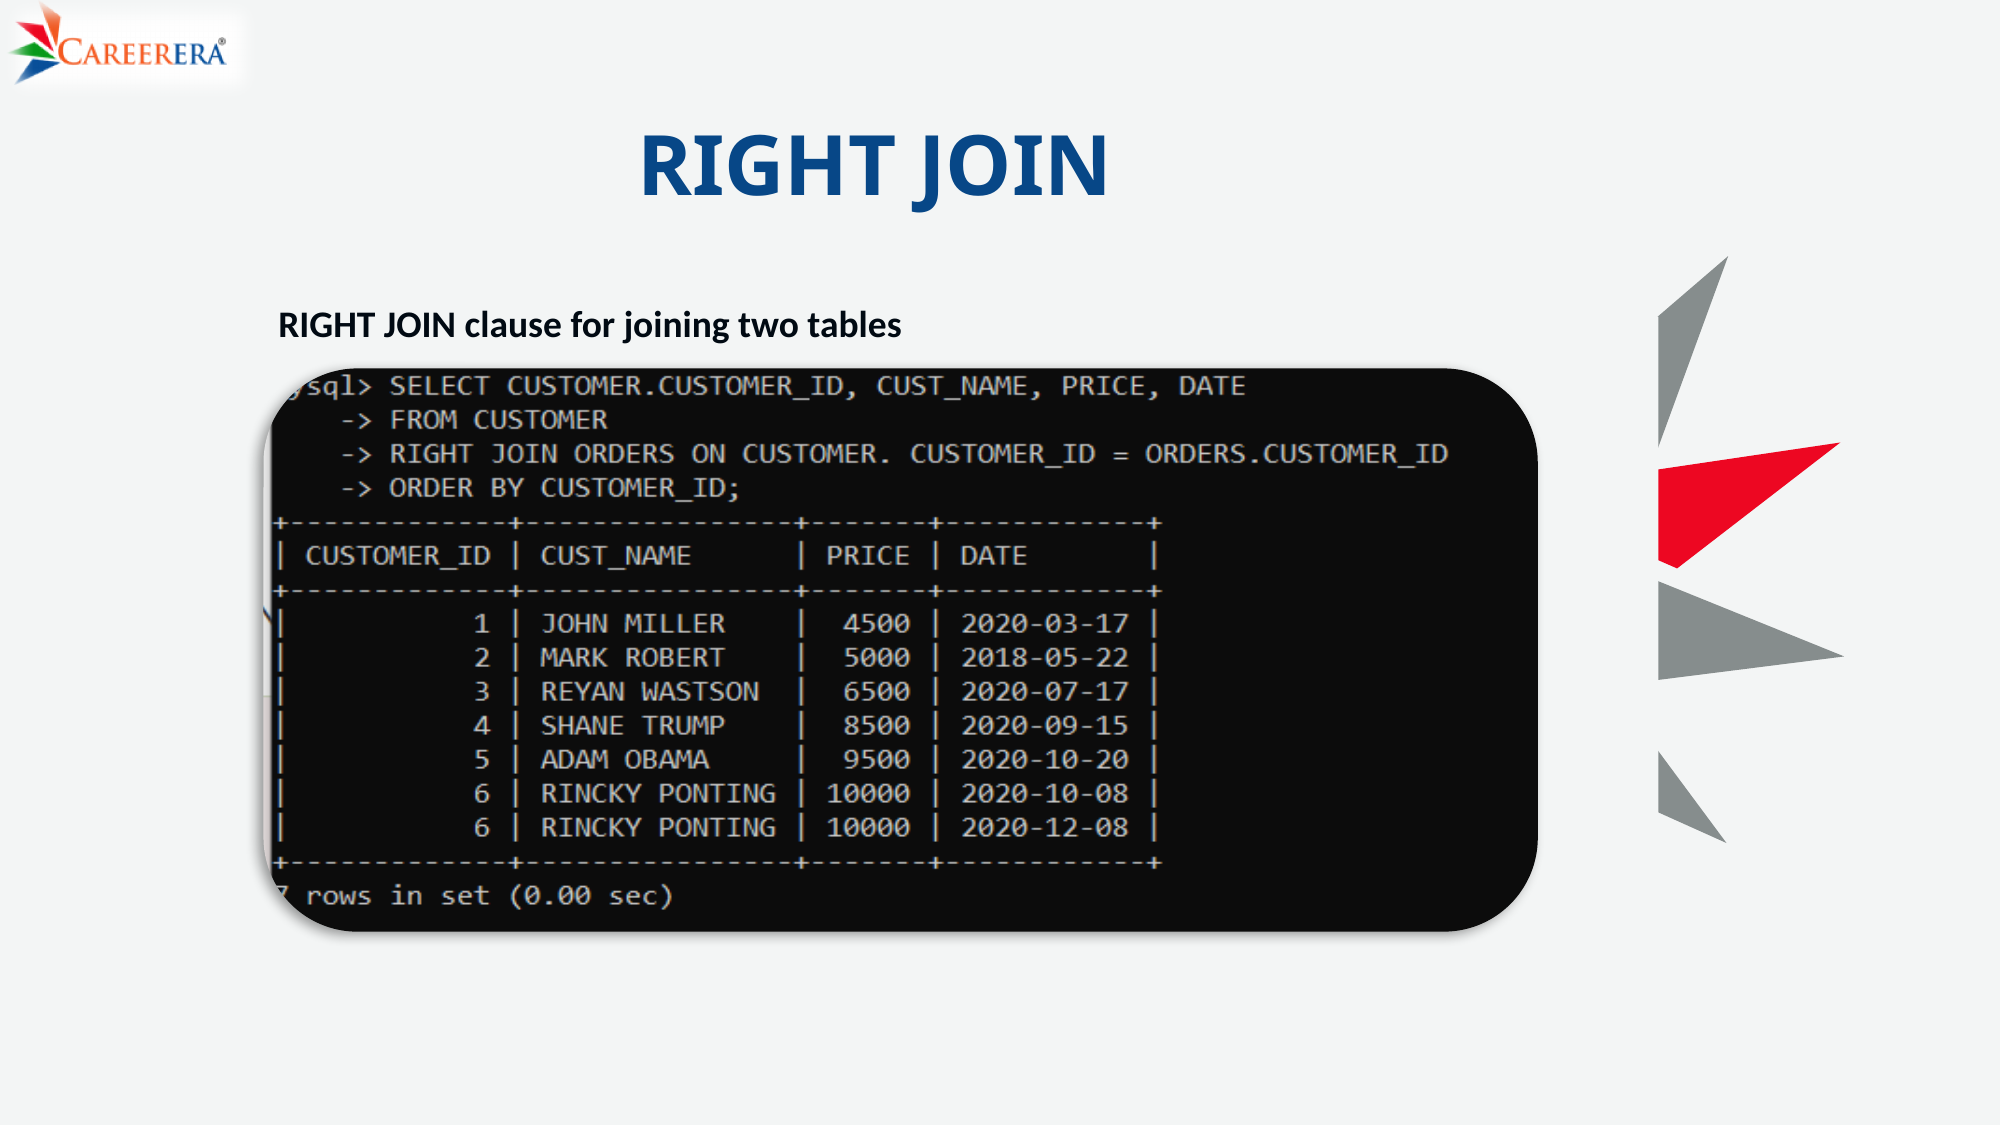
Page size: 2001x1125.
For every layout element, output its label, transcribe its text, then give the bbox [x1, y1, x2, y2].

picture [0, 0, 262, 104]
title RIGHT JOIN [133, 59, 1617, 278]
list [263, 368, 1538, 932]
text_box RIGHT JOIN clause for joining two tables [263, 292, 1264, 353]
